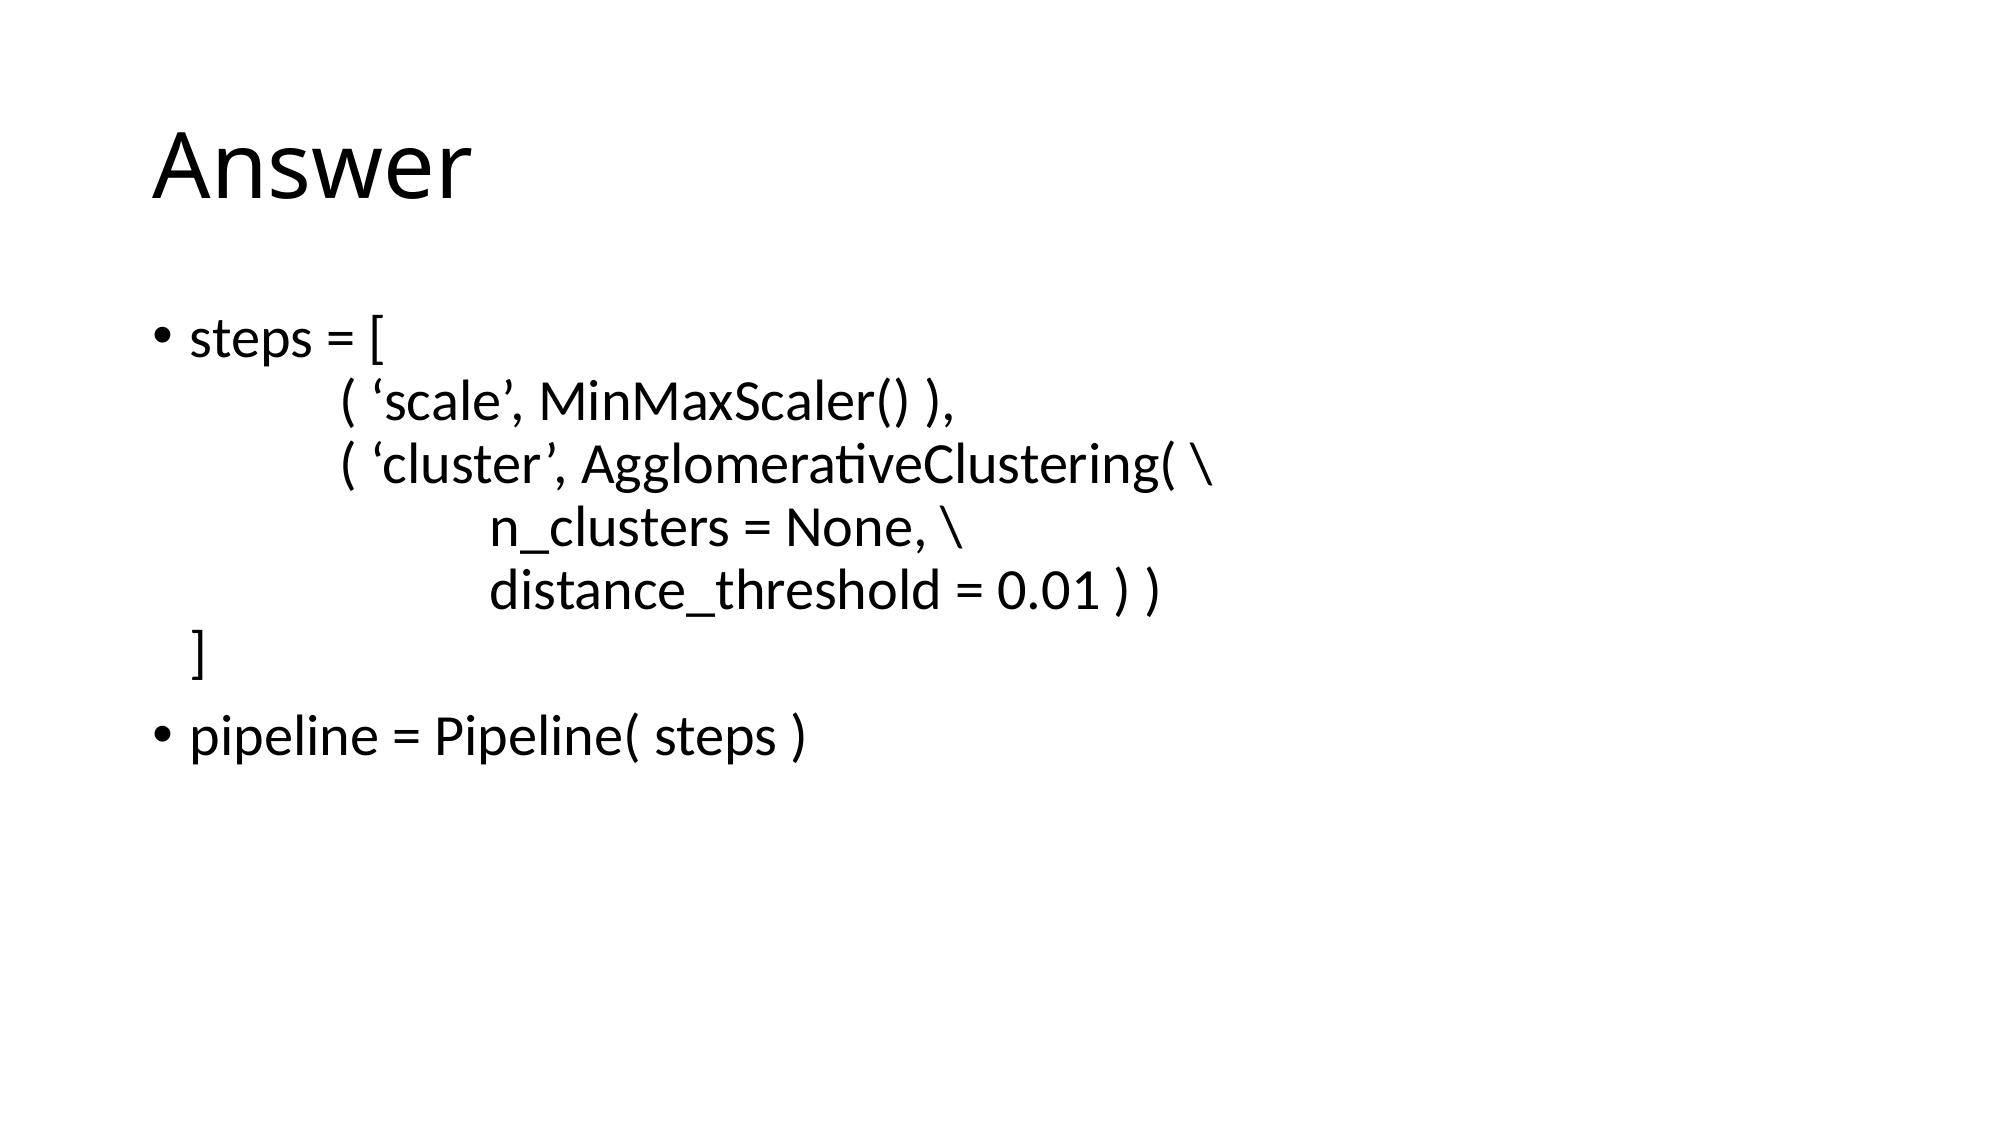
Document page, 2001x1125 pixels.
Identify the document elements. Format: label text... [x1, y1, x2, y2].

title Answer [137, 59, 1863, 278]
list steps = [ ( ‘scale’, MinMaxScaler() ), ( ‘cluster’, AgglomerativeClustering( \ n_clusters = None, \ distance_threshold = 0.01 ) ) ] pipeline = Pipeline( steps ) [137, 299, 1863, 1014]
